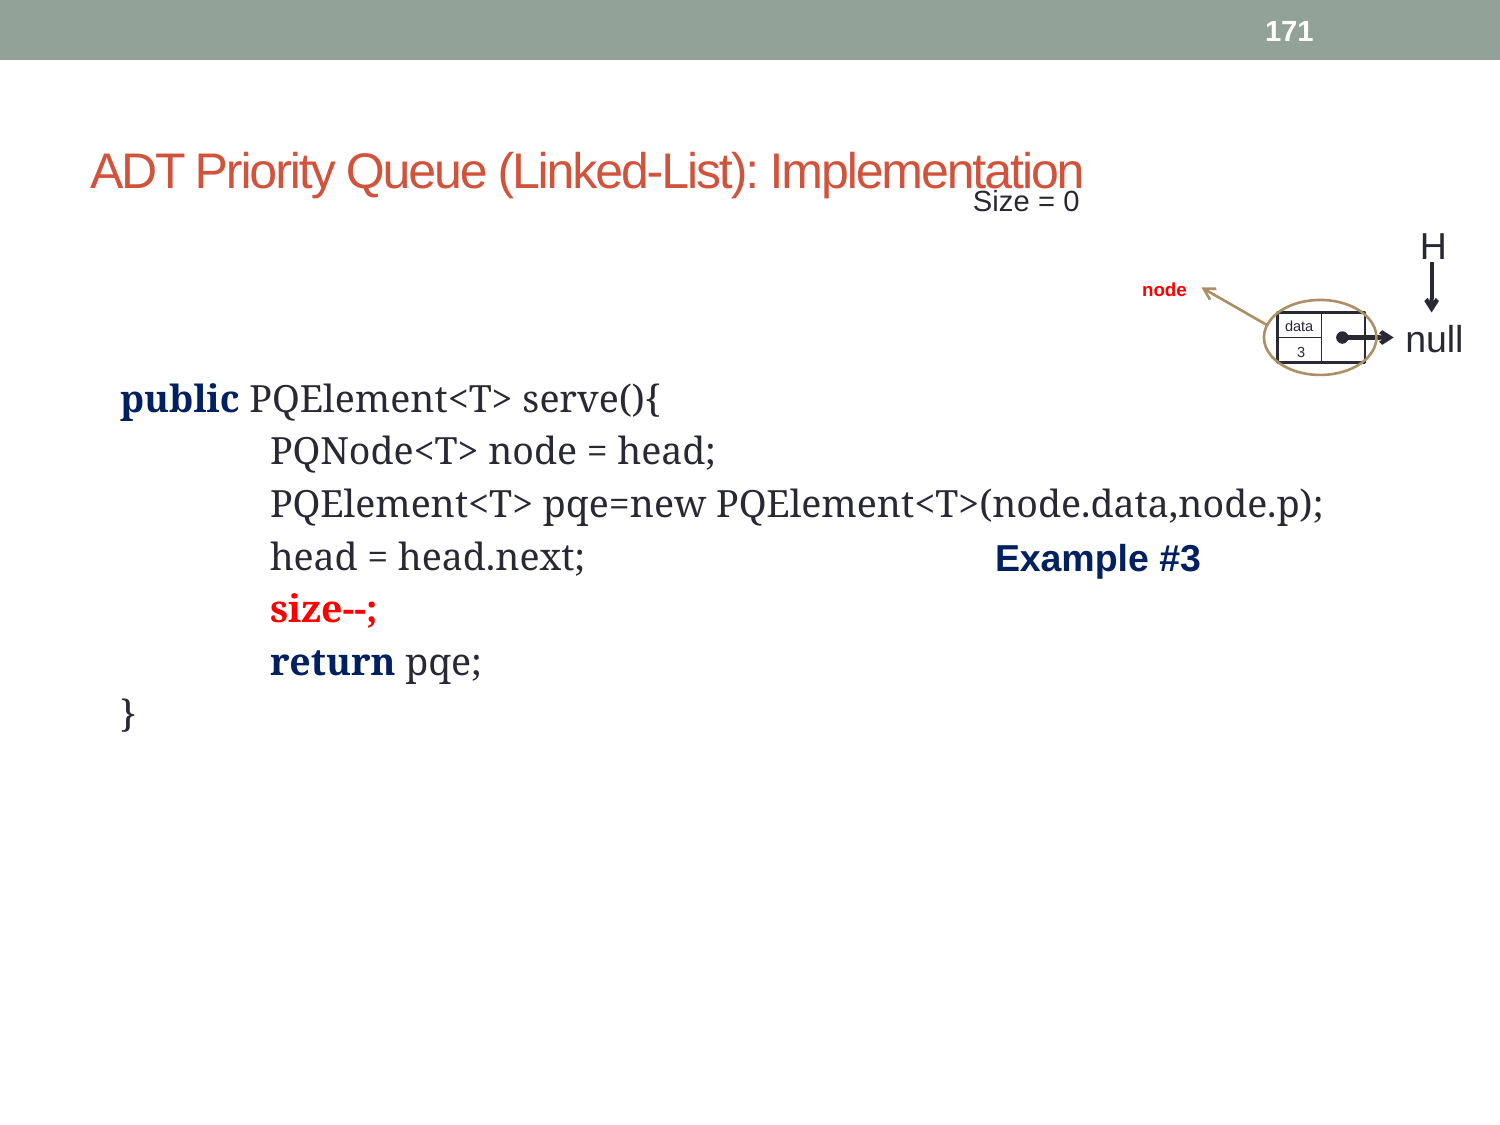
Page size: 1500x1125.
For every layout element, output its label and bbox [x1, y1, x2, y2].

text_box [1127, 214, 1479, 378]
text_box [958, 174, 1095, 225]
list [75, 262, 1425, 1063]
title [75, 87, 1425, 250]
slide_number [1250, 3, 1425, 57]
text_box [980, 526, 1216, 587]
